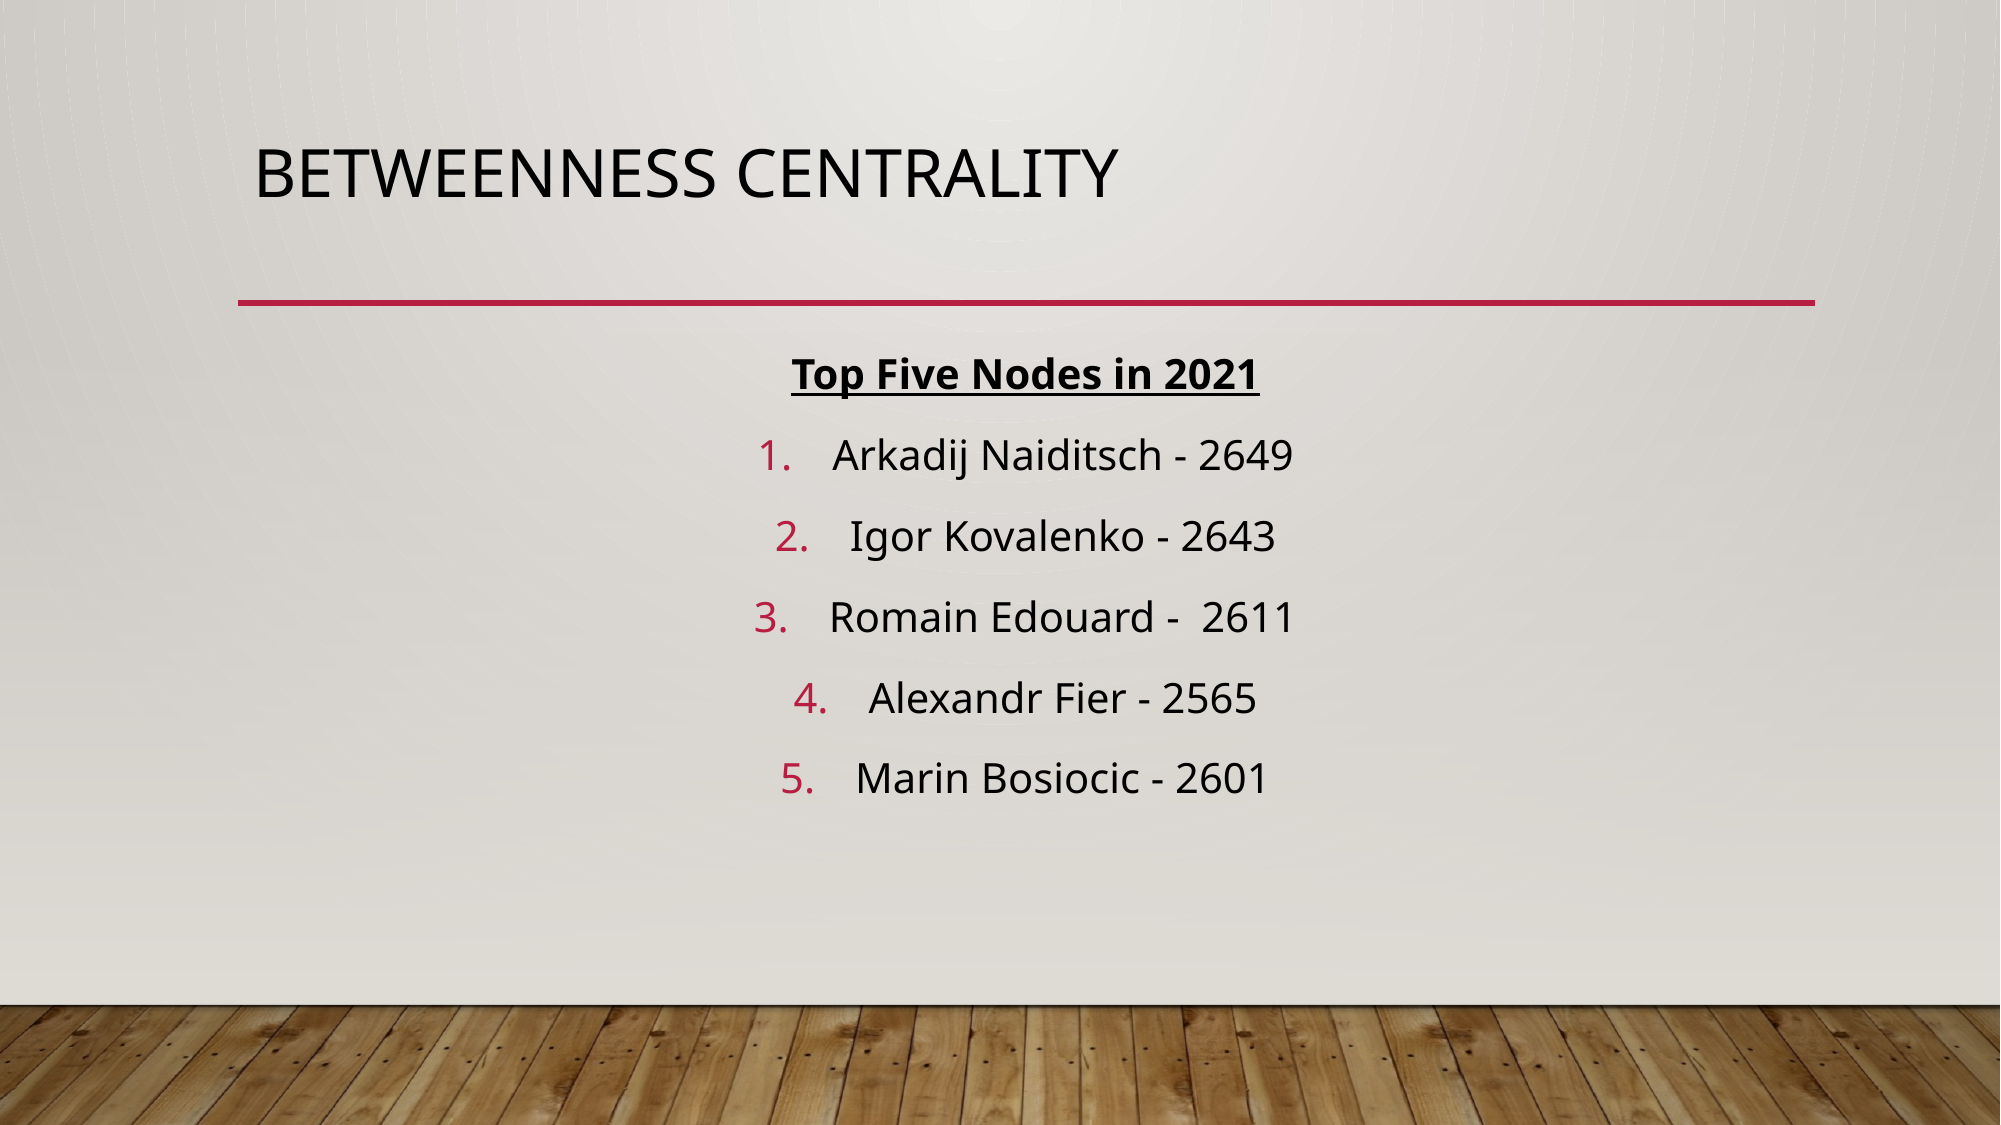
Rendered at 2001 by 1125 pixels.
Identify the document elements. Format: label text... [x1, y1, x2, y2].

picture [0, 1005, 2000, 1125]
list Top Five Nodes in 2021 Arkadij Naiditsch - 2649 Igor Kovalenko - 2643 Romain Edouard - 2611 Alexandr Fier - 2565 Marin Bosiocic - 2601 [238, 330, 1814, 897]
title BetweenNess Centrality [238, 131, 1814, 305]
